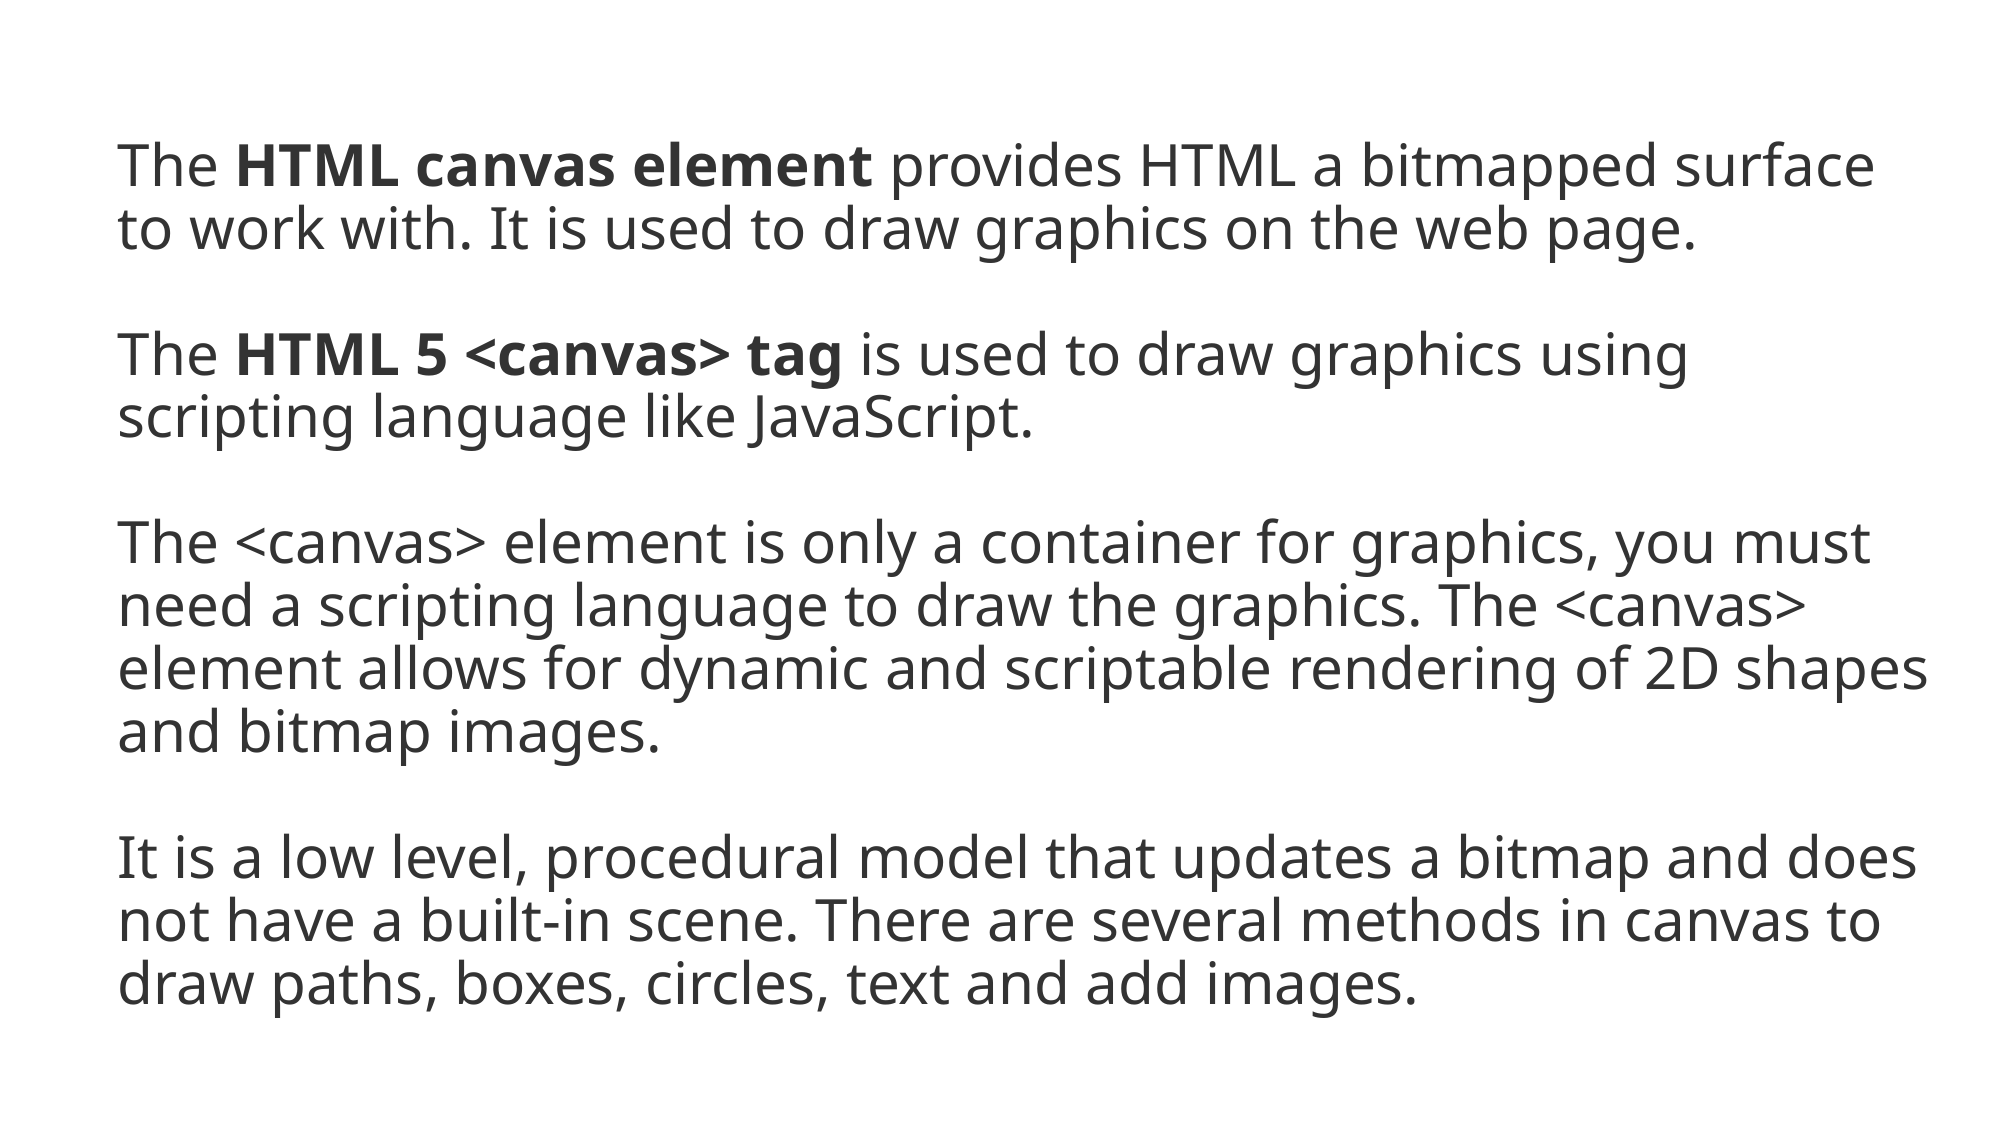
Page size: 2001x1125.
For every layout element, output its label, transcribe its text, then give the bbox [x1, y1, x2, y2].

title The HTML canvas element provides HTML a bitmapped surface to work with. It is used to draw graphics on the web page. The HTML 5 <canvas> tag is used to draw graphics using scripting language like JavaScript. The <canvas> element is only a container for graphics, you must need a scripting language to draw the graphics. The <canvas> element allows for dynamic and scriptable rendering of 2D shapes and bitmap images. It is a low level, procedural model that updates a bitmap and does not have a built-in scene. There are several methods in canvas to draw paths, boxes, circles, text and add images. [102, 182, 1947, 1025]
